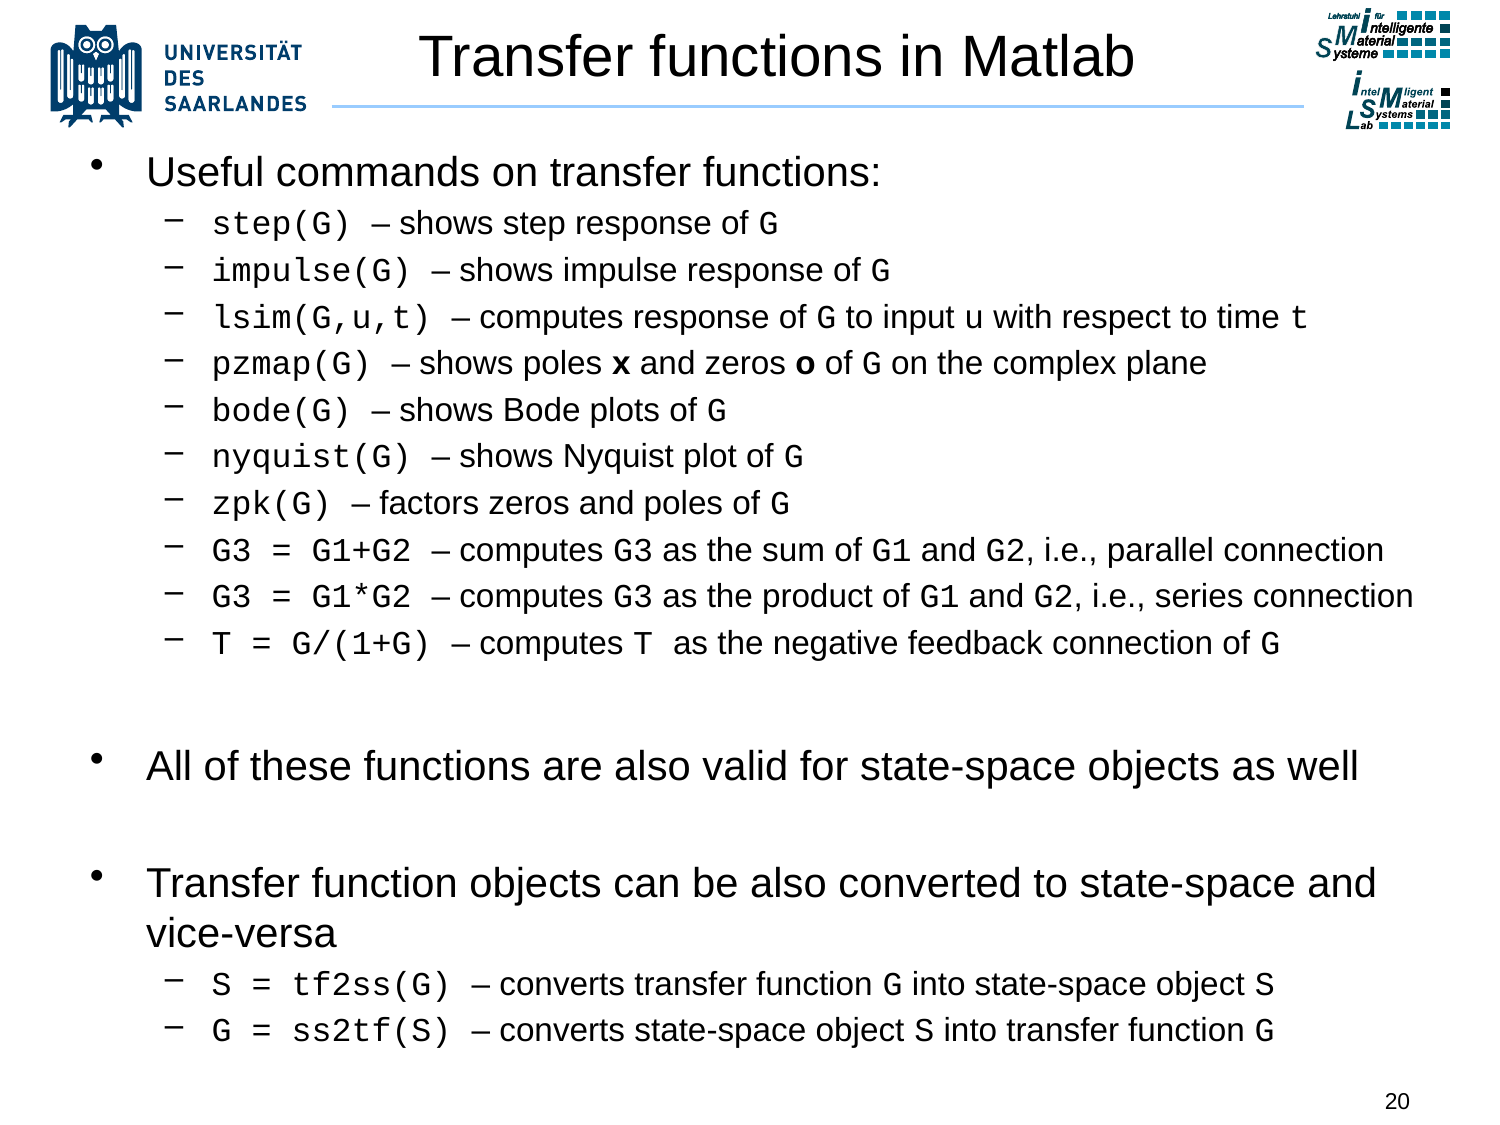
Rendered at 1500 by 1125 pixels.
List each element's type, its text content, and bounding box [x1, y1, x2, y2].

slide_number 20 [1074, 1079, 1425, 1125]
title Transfer functions in Matlab [343, 0, 1213, 107]
list Useful commands on transfer functions: step(G) – shows step response of G impulse(G) – shows impulse response of G lsim(G,u,t) – computes response of G to input u with respect to time t pzmap(G) – shows poles x and zeros o of G on the complex plane bode(G) – shows Bode plots of G nyquist(G) – shows Nyquist plot of G zpk(G) – factors zeros and poles of G G3 = G1+G2 – computes G3 as the sum of G1 and G2, i.e., parallel connection G3 = G1*G2 – computes G3 as the product of G1 and G2, i.e., series connection T = G/(1+G) – computes T as the negative feedback connection of G All of these functions are also valid for state-space objects as well Transfer function objects can be also converted to state-space and vice-versa S = tf2ss(G) – converts transfer function G into state-space object S G = ss2tf(S) – converts state-space object S into transfer function G [75, 137, 1450, 971]
